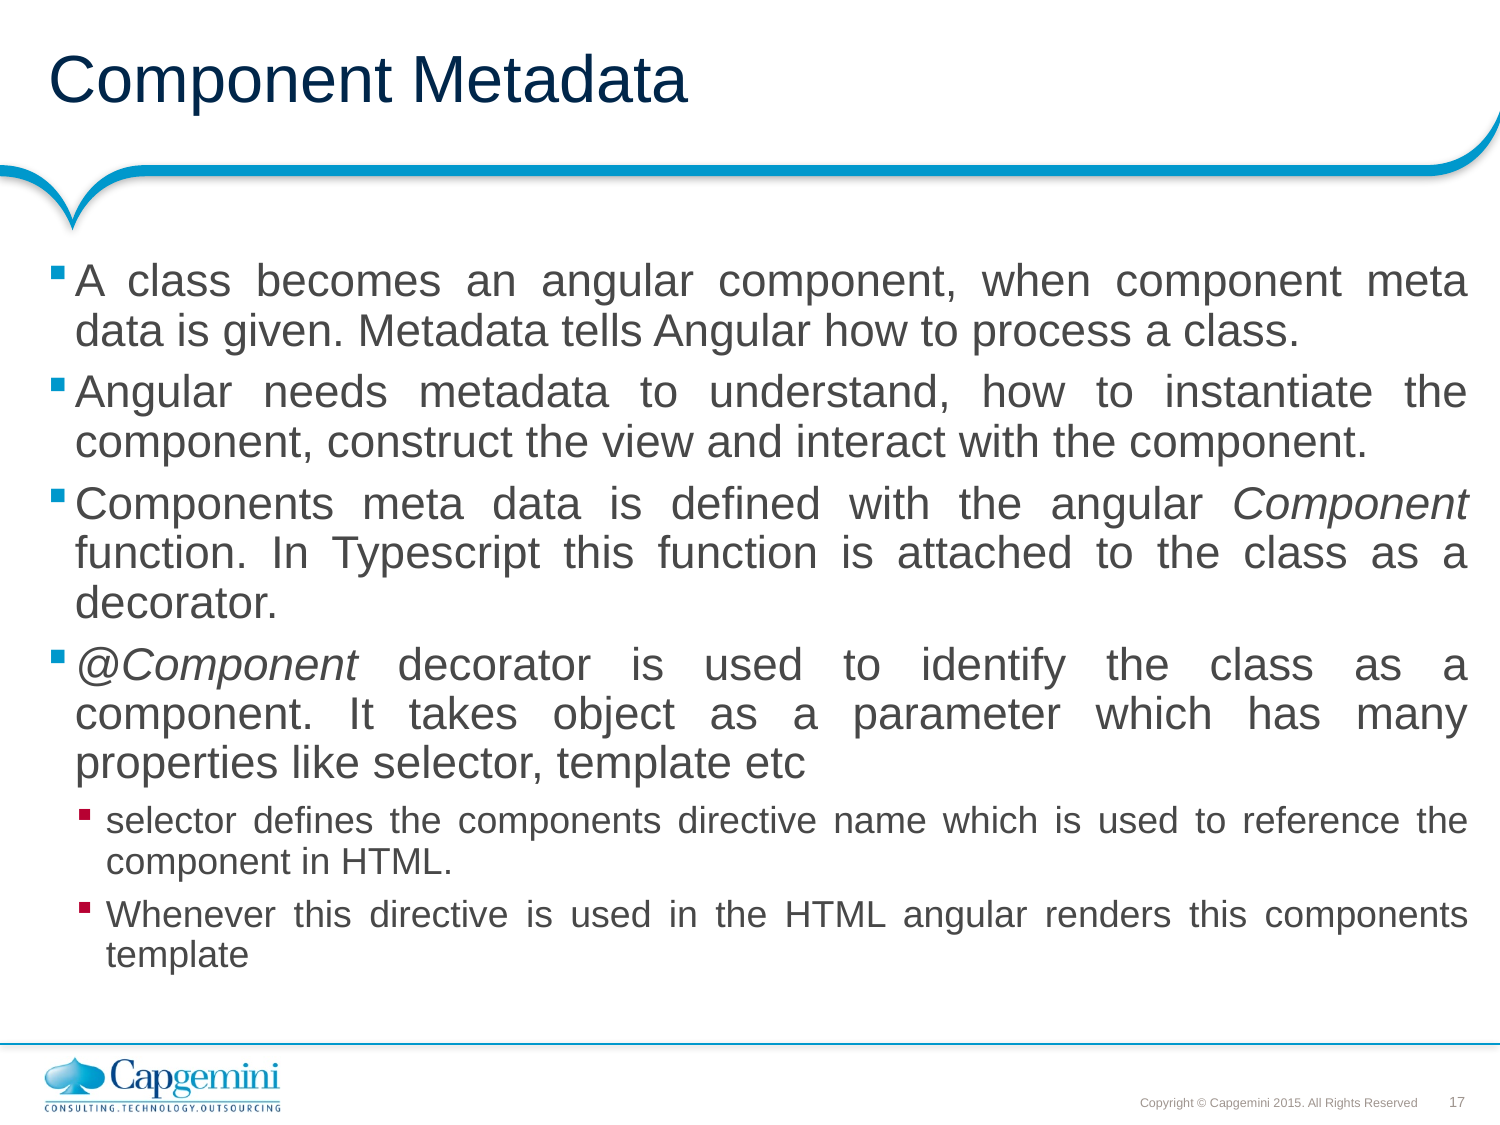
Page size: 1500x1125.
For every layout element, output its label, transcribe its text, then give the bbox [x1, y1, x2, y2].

title Component Metadata [0, 0, 1500, 165]
list A class becomes an angular component, when component meta data is given. Metadata tells Angular how to process a class. Angular needs metadata to understand, how to instantiate the component, construct the view and interact with the component. Components meta data is defined with the angular Component function. In Typescript this function is attached to the class as a decorator. @Component decorator is used to identify the class as a component. It takes object as a parameter which has many properties like selector, template etc selector defines the components directive name which is used to reference the component in HTML. Whenever this directive is used in the HTML angular renders this components template [29, 245, 1481, 1007]
picture [44, 1056, 281, 1113]
